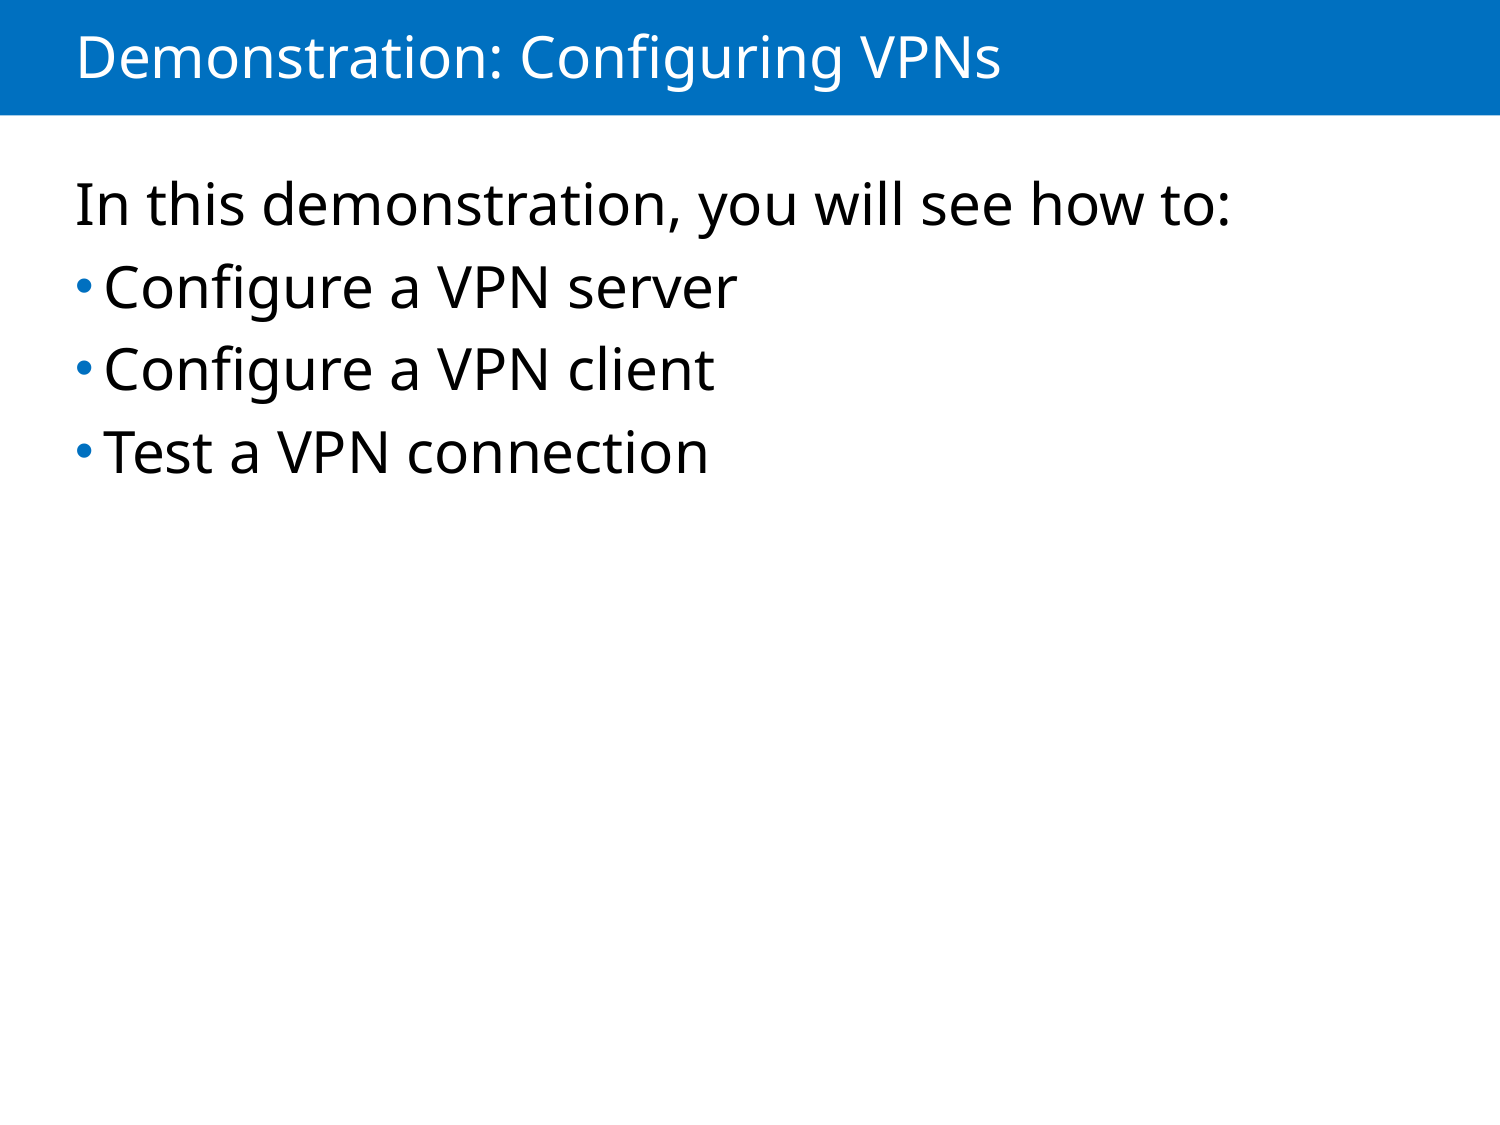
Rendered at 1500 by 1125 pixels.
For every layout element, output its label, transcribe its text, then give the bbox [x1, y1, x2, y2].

title Demonstration: Configuring VPNs [75, 0, 1351, 122]
text_box In this demonstration, you will see how to: Configure a VPN server Configure a VPN client Test a VPN connection [75, 167, 1408, 1012]
